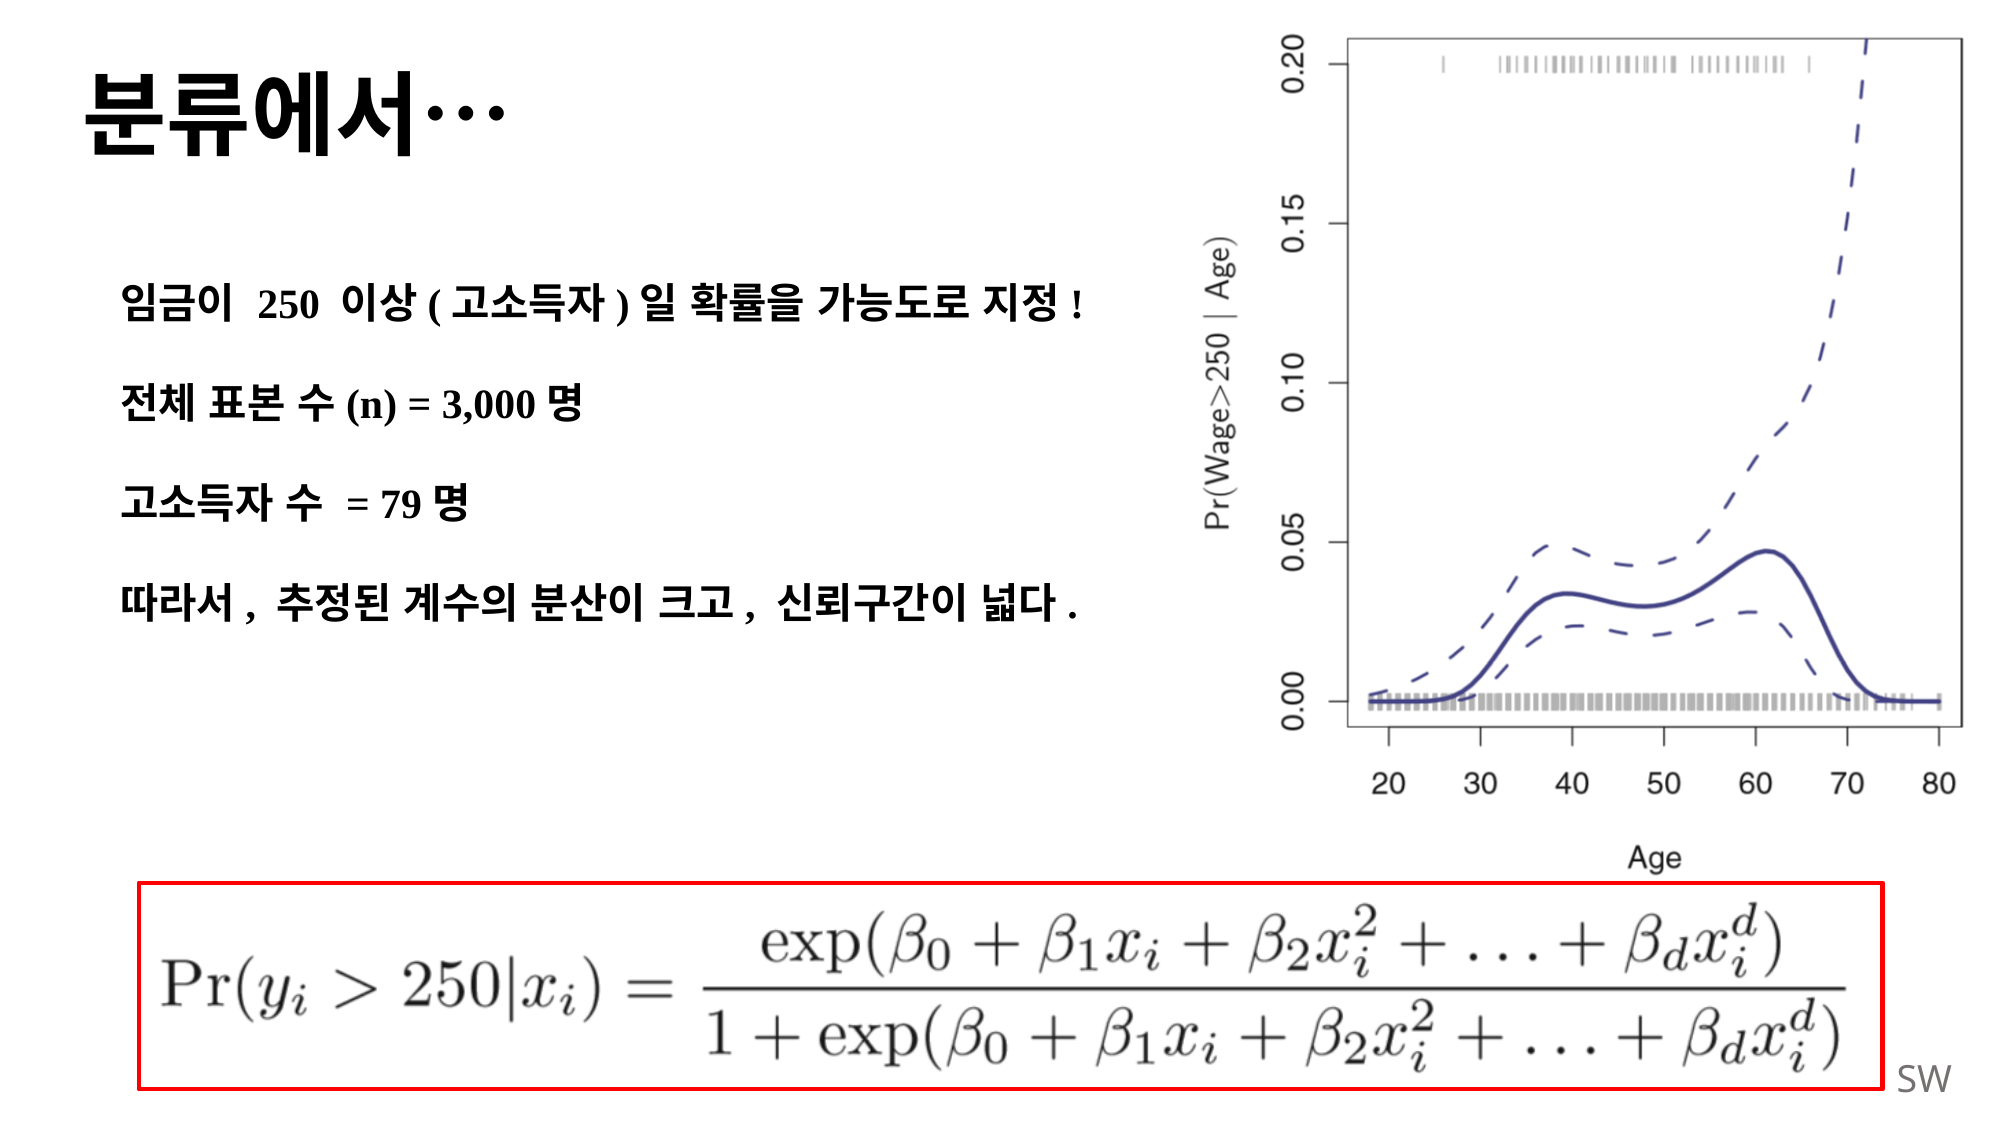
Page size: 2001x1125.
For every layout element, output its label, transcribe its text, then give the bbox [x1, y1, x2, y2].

title 분류에서… [67, 10, 1793, 228]
text_box 임금이 250 이상(고소득자)일 확률을 가능도로 지정! 전체 표본 수(n) = 3,000명 고소득자 수 = 79명 따라서, 추정된 계수의 분산이 크고, 신뢰구간이 넓다. [105, 269, 1099, 634]
picture [141, 21, 1977, 1087]
